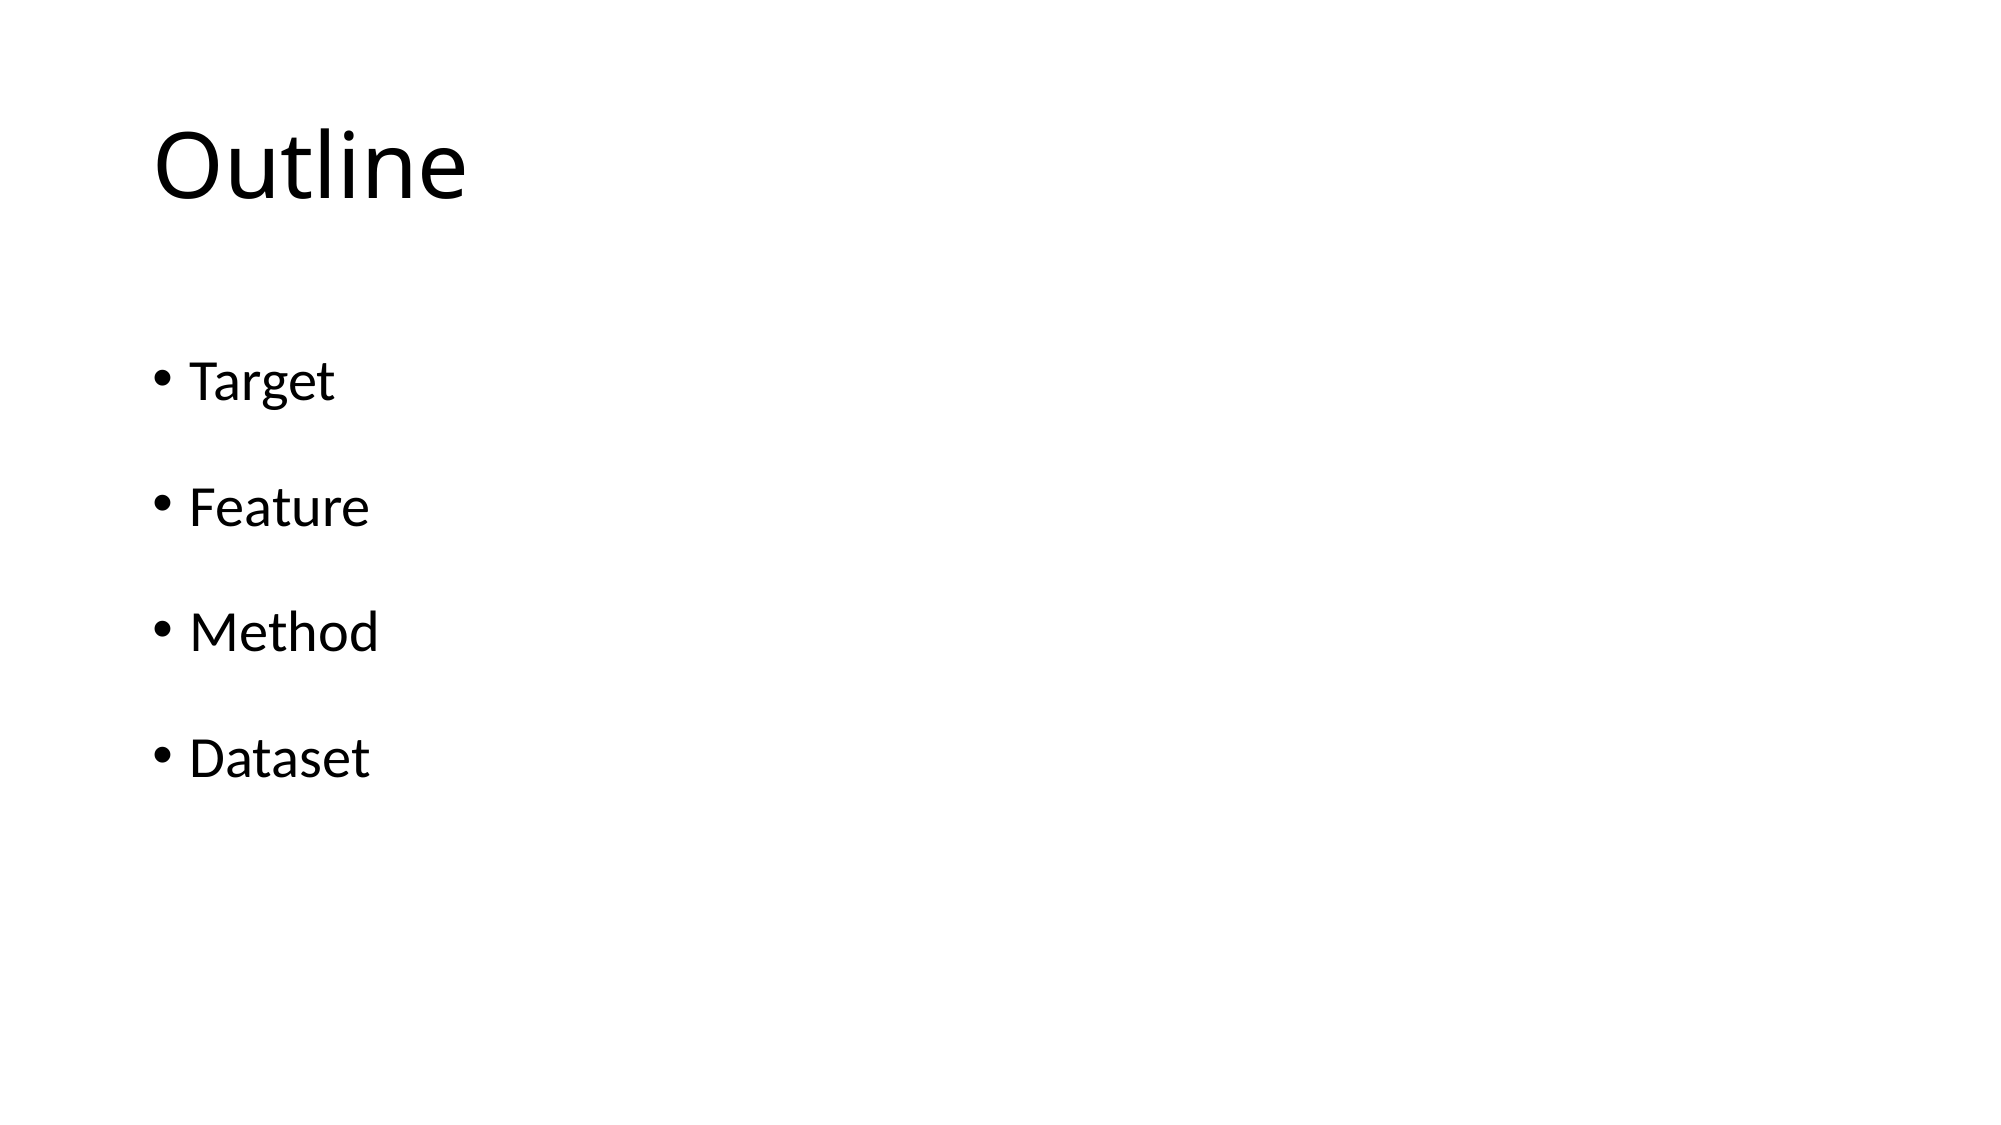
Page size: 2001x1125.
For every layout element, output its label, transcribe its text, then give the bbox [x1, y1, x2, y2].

title Outline [137, 59, 1863, 278]
list Target Feature Method Dataset [137, 299, 1863, 1014]
